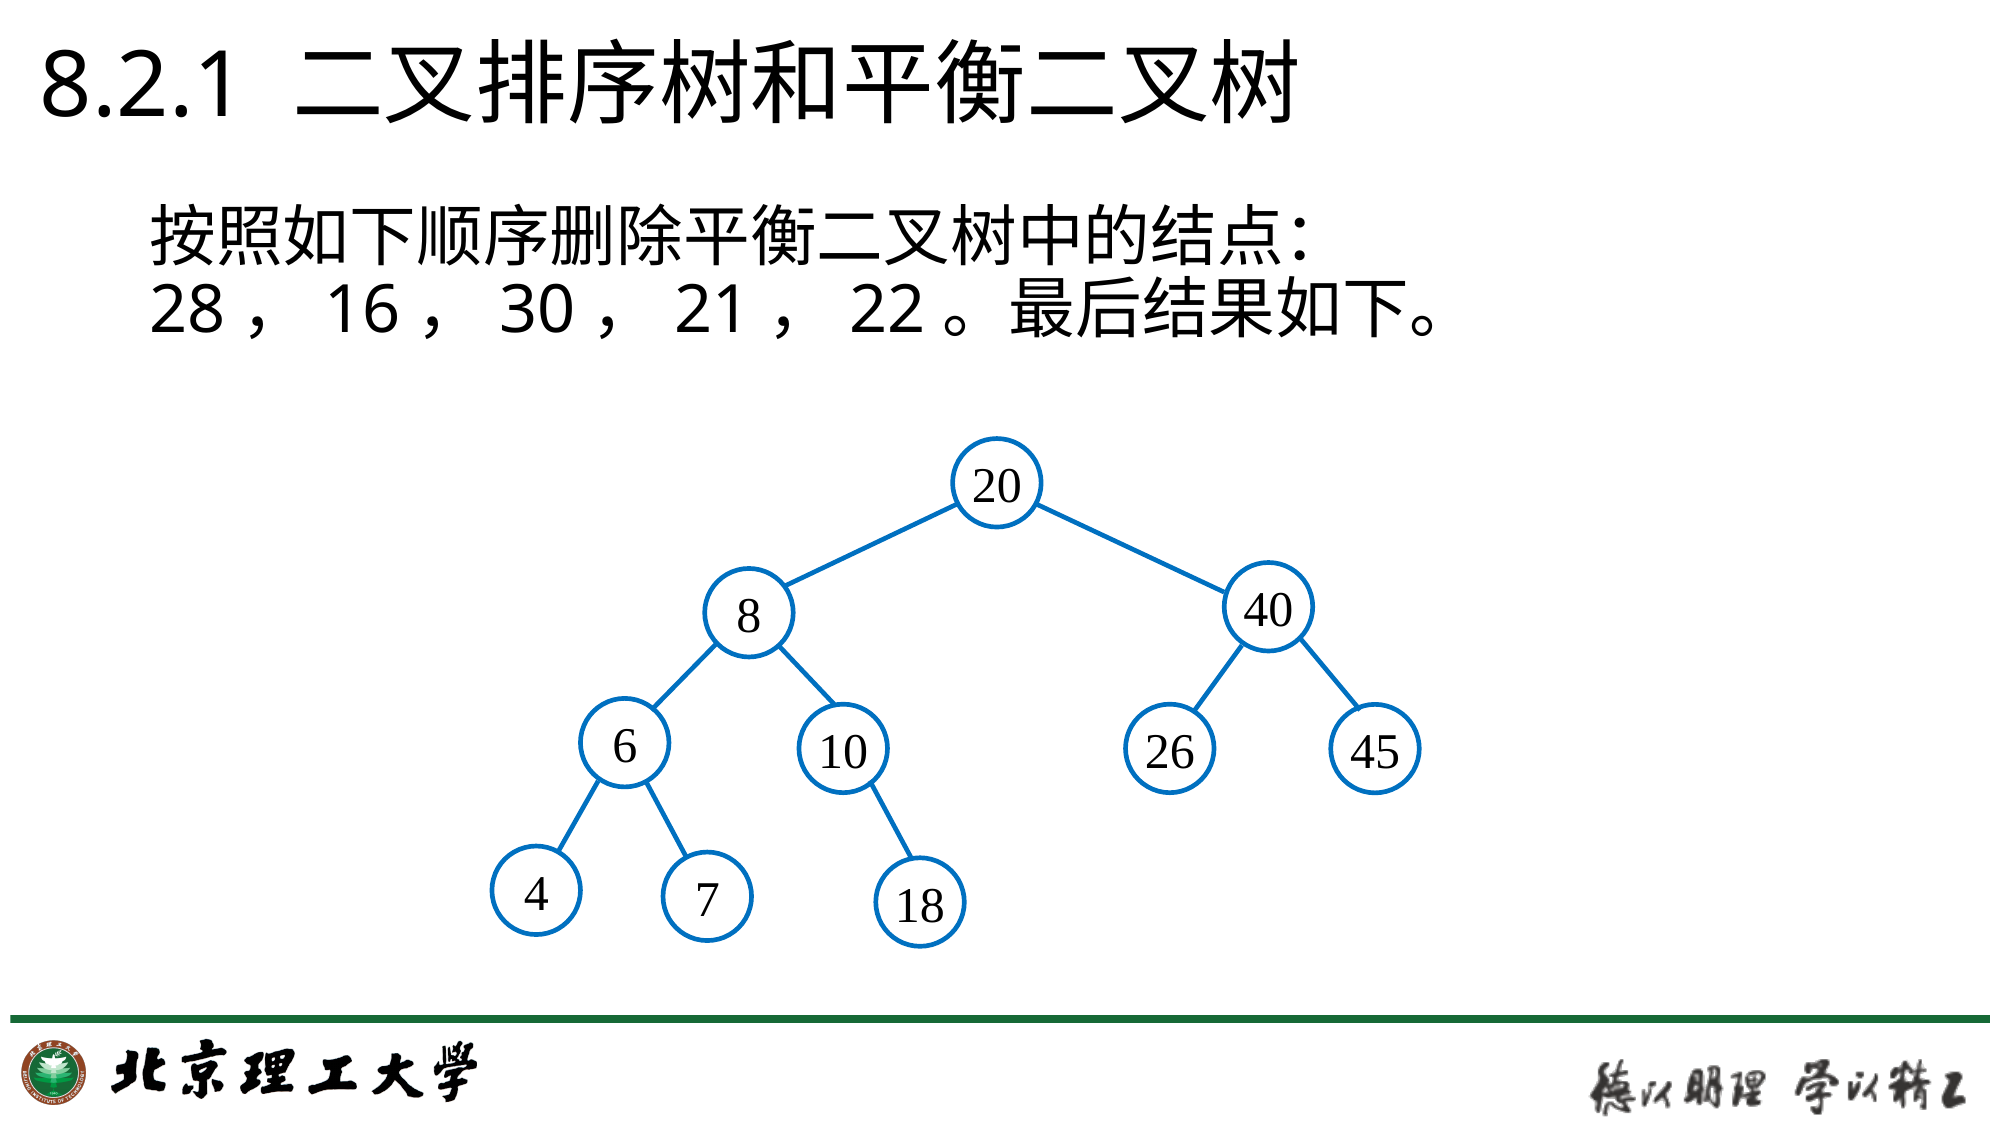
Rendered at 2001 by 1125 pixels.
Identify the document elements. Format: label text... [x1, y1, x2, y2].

picture [1550, 1036, 2000, 1125]
list 按照如下顺序删除平衡二叉树中的结点：28，16，30，21，22。最后结果如下。 [134, 195, 1860, 910]
picture [20, 1023, 500, 1123]
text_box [491, 438, 1420, 947]
title 8.2.1 二叉排序树和平衡二叉树 [24, 0, 1750, 196]
